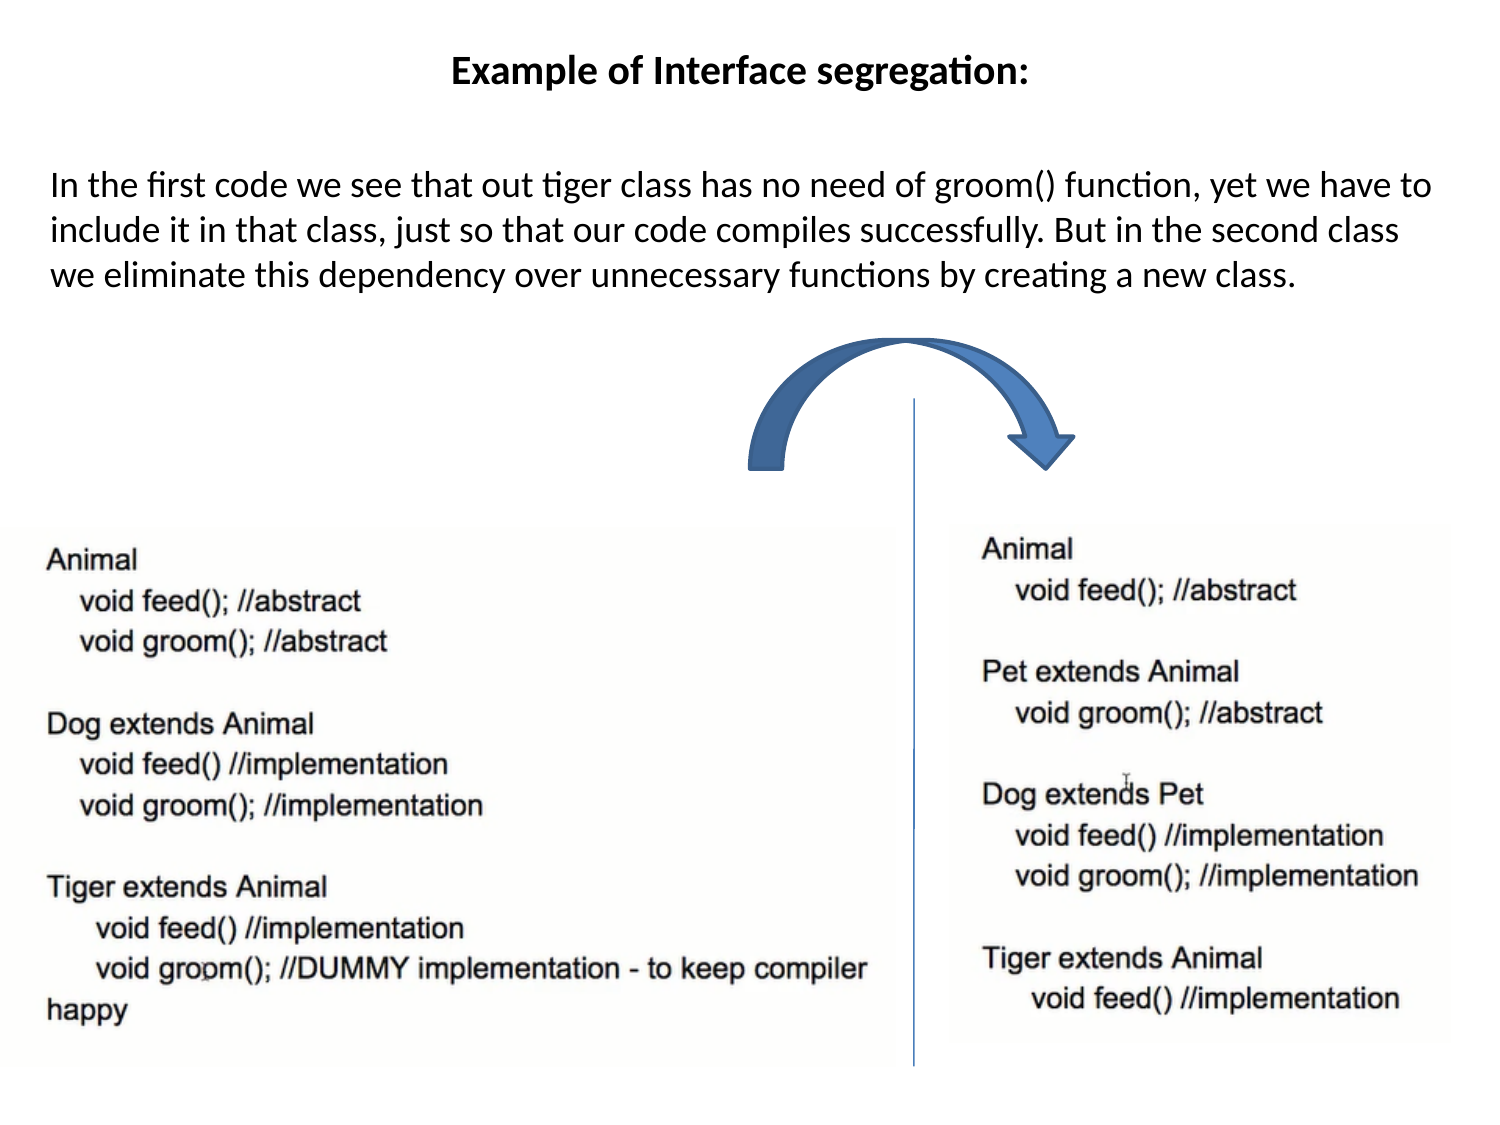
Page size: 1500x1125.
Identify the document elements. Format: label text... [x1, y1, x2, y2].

picture [0, 527, 896, 1067]
text_box Example of Interface segregation: [436, 35, 1045, 100]
text_box In the first code we see that out tiger class has no need of groom() function, yet we have to include it in that class, just so that our code compiles successfully. But in the second class we eliminate this dependency over unnecessary functions by creating a new class. [35, 152, 1454, 303]
text_box [747, 337, 1076, 471]
picture [948, 523, 1451, 1044]
